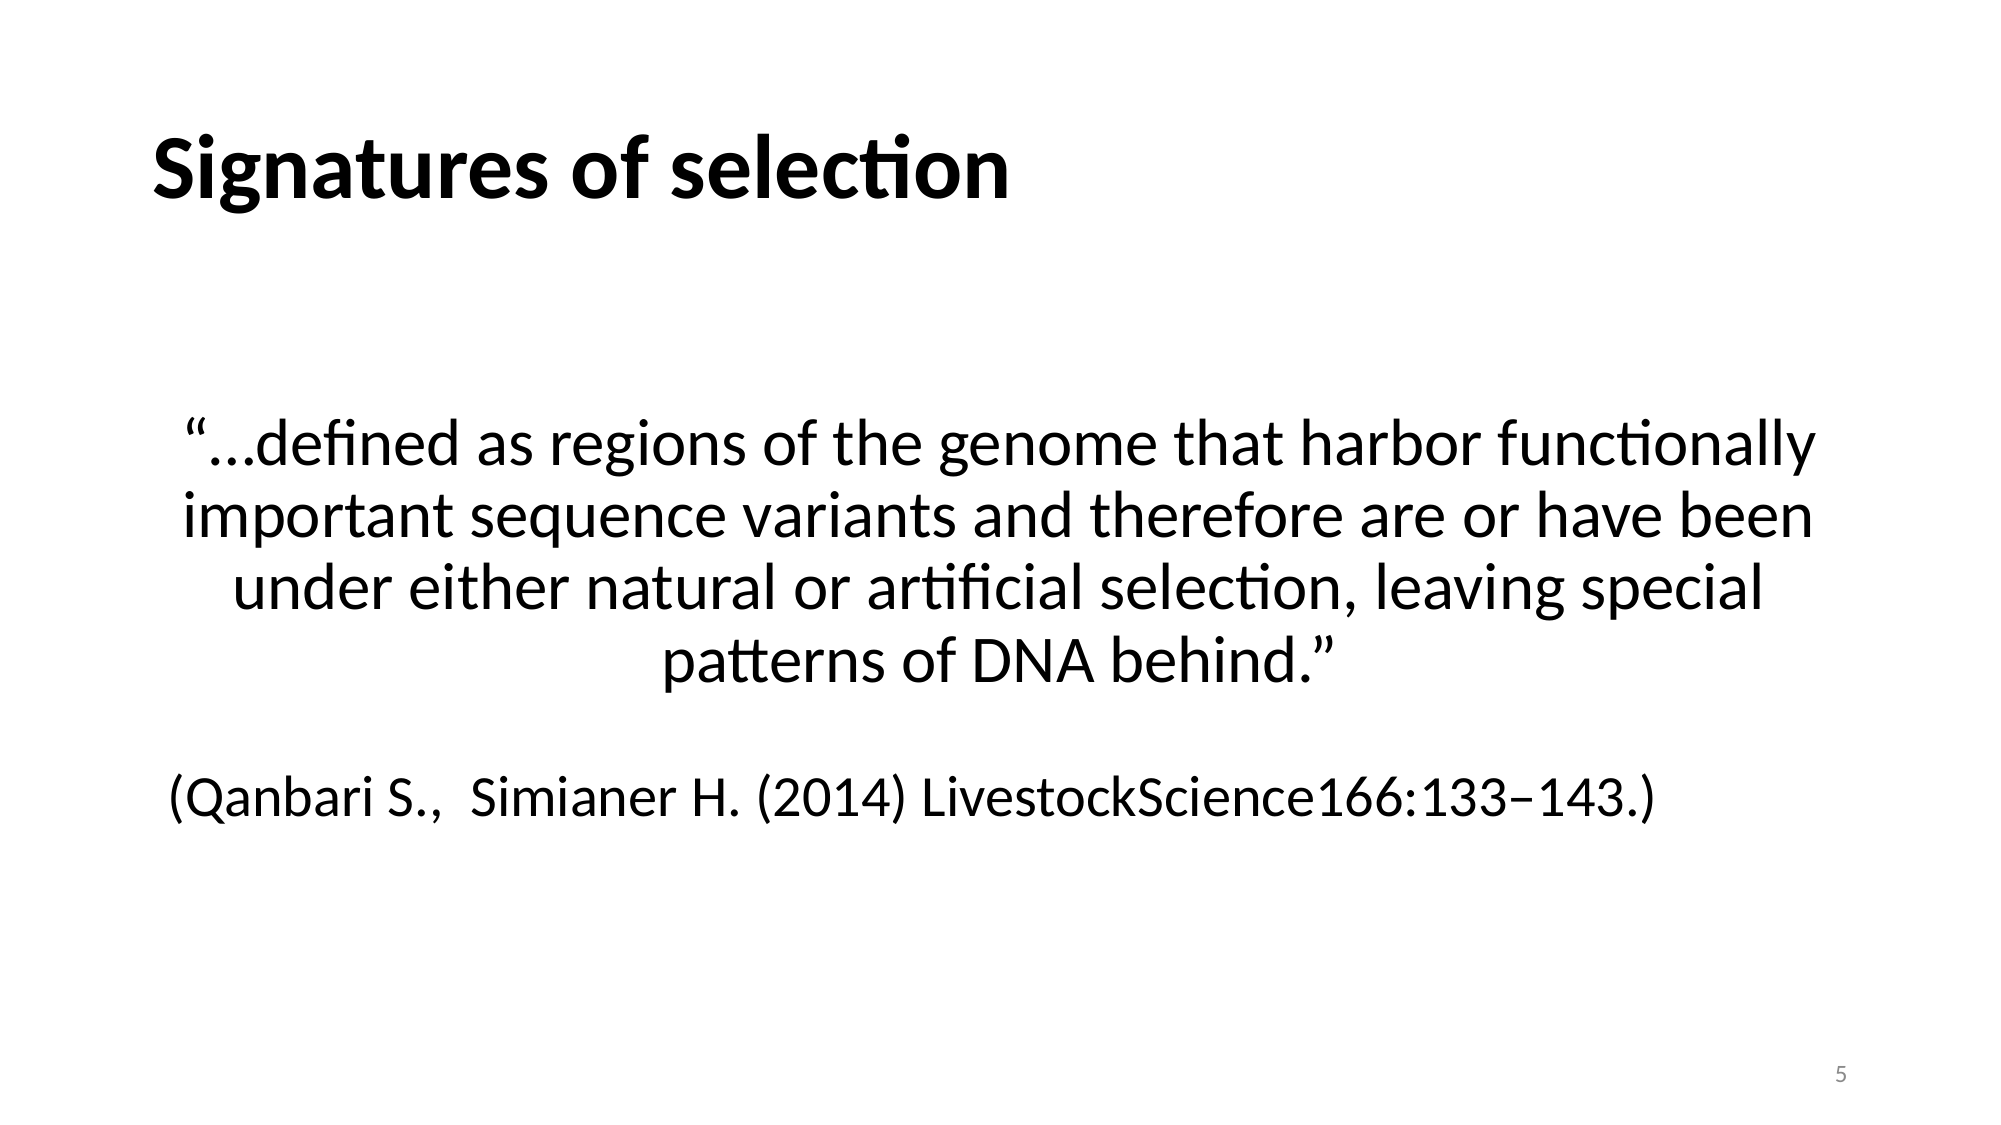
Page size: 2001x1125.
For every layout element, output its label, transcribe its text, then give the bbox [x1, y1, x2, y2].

slide_number 5 [1412, 1042, 1863, 1103]
list “…defined as regions of the genome that harbor functionally important sequence variants and therefore are or have been under either natural or artificial selection, leaving special patterns of DNA behind.” (Qanbari S., Simianer H. (2014) LivestockScience166:133–143.) [137, 299, 1863, 1014]
title Signatures of selection [137, 59, 1863, 278]
